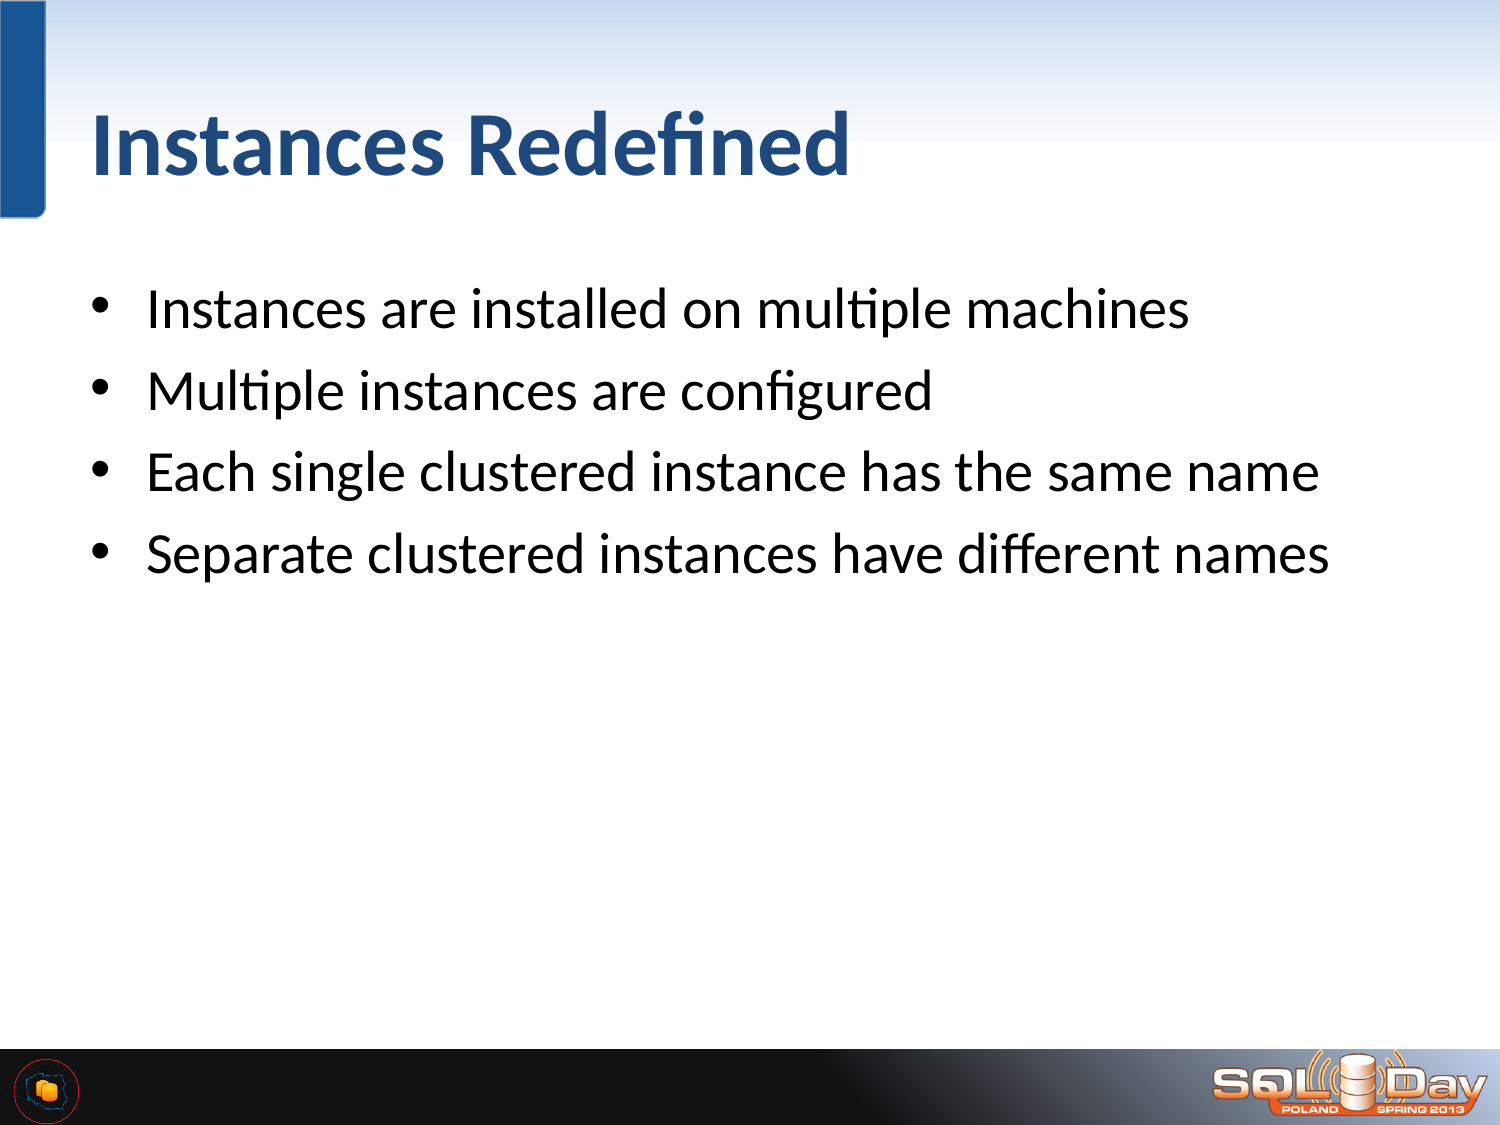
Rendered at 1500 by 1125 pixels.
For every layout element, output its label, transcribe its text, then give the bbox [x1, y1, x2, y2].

picture [12, 1057, 80, 1125]
picture [0, 0, 46, 219]
picture [1212, 1049, 1488, 1116]
list Instances are installed on multiple machines Multiple instances are configured Each single clustered instance has the same name Separate clustered instances have different names [75, 262, 1425, 1005]
title Instances Redefined [75, 45, 1425, 233]
